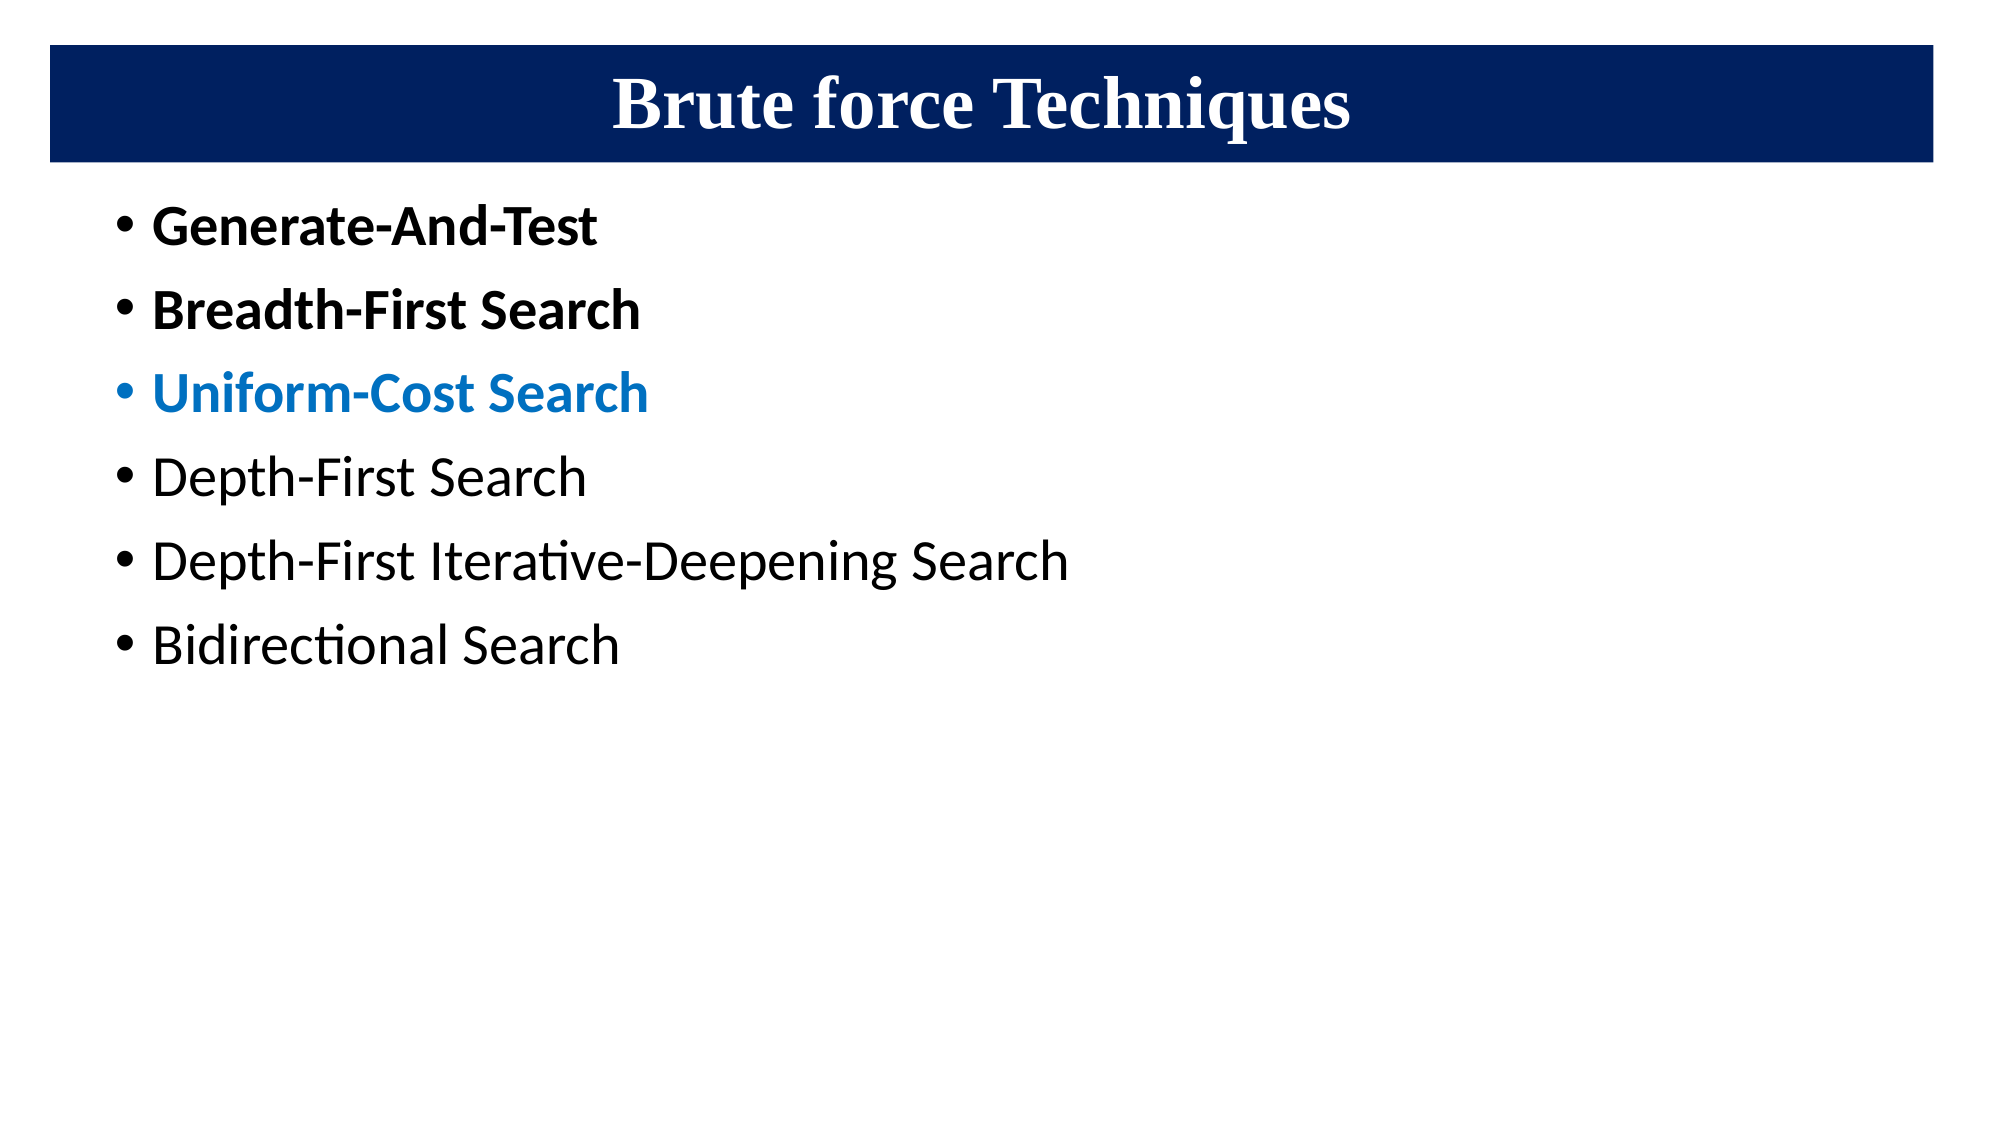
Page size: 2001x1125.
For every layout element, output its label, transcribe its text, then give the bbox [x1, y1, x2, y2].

list Generate-And-Test Breadth-First Search Uniform-Cost Search Depth-First Search Depth-First Iterative-Deepening Search Bidirectional Search [99, 187, 1900, 1005]
title Brute force Techniques [50, 45, 1934, 163]
